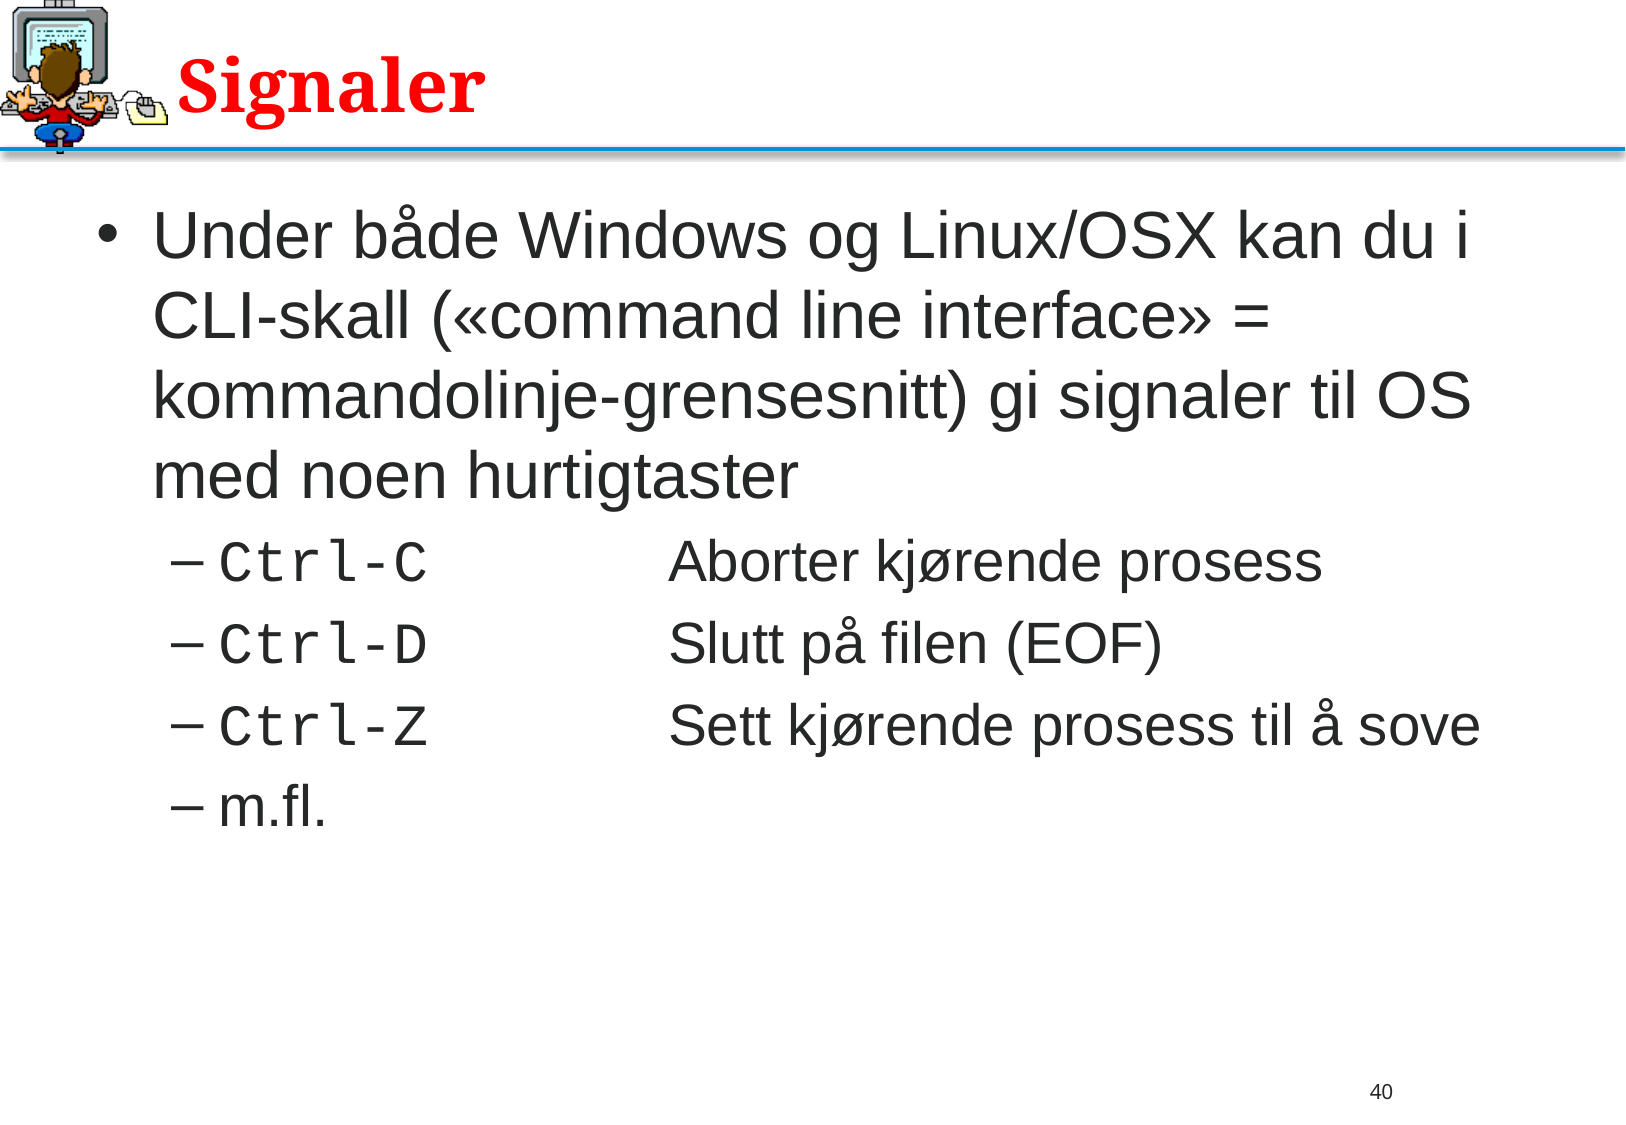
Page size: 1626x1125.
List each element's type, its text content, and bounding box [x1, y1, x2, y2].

title Signaler [162, 30, 1533, 136]
slide_number 40 [1029, 1062, 1409, 1123]
picture [0, 0, 168, 146]
list Under både Windows og Linux/OSX kan du i CLI-skall («command line interface» = kommandolinje-grensesnitt) gi signaler til OS med noen hurtigtaster Ctrl-C Aborter kjørende prosess Ctrl-D Slutt på filen (EOF) Ctrl-Z Sett kjørende prosess til å sove m.fl. [80, 184, 1544, 1048]
